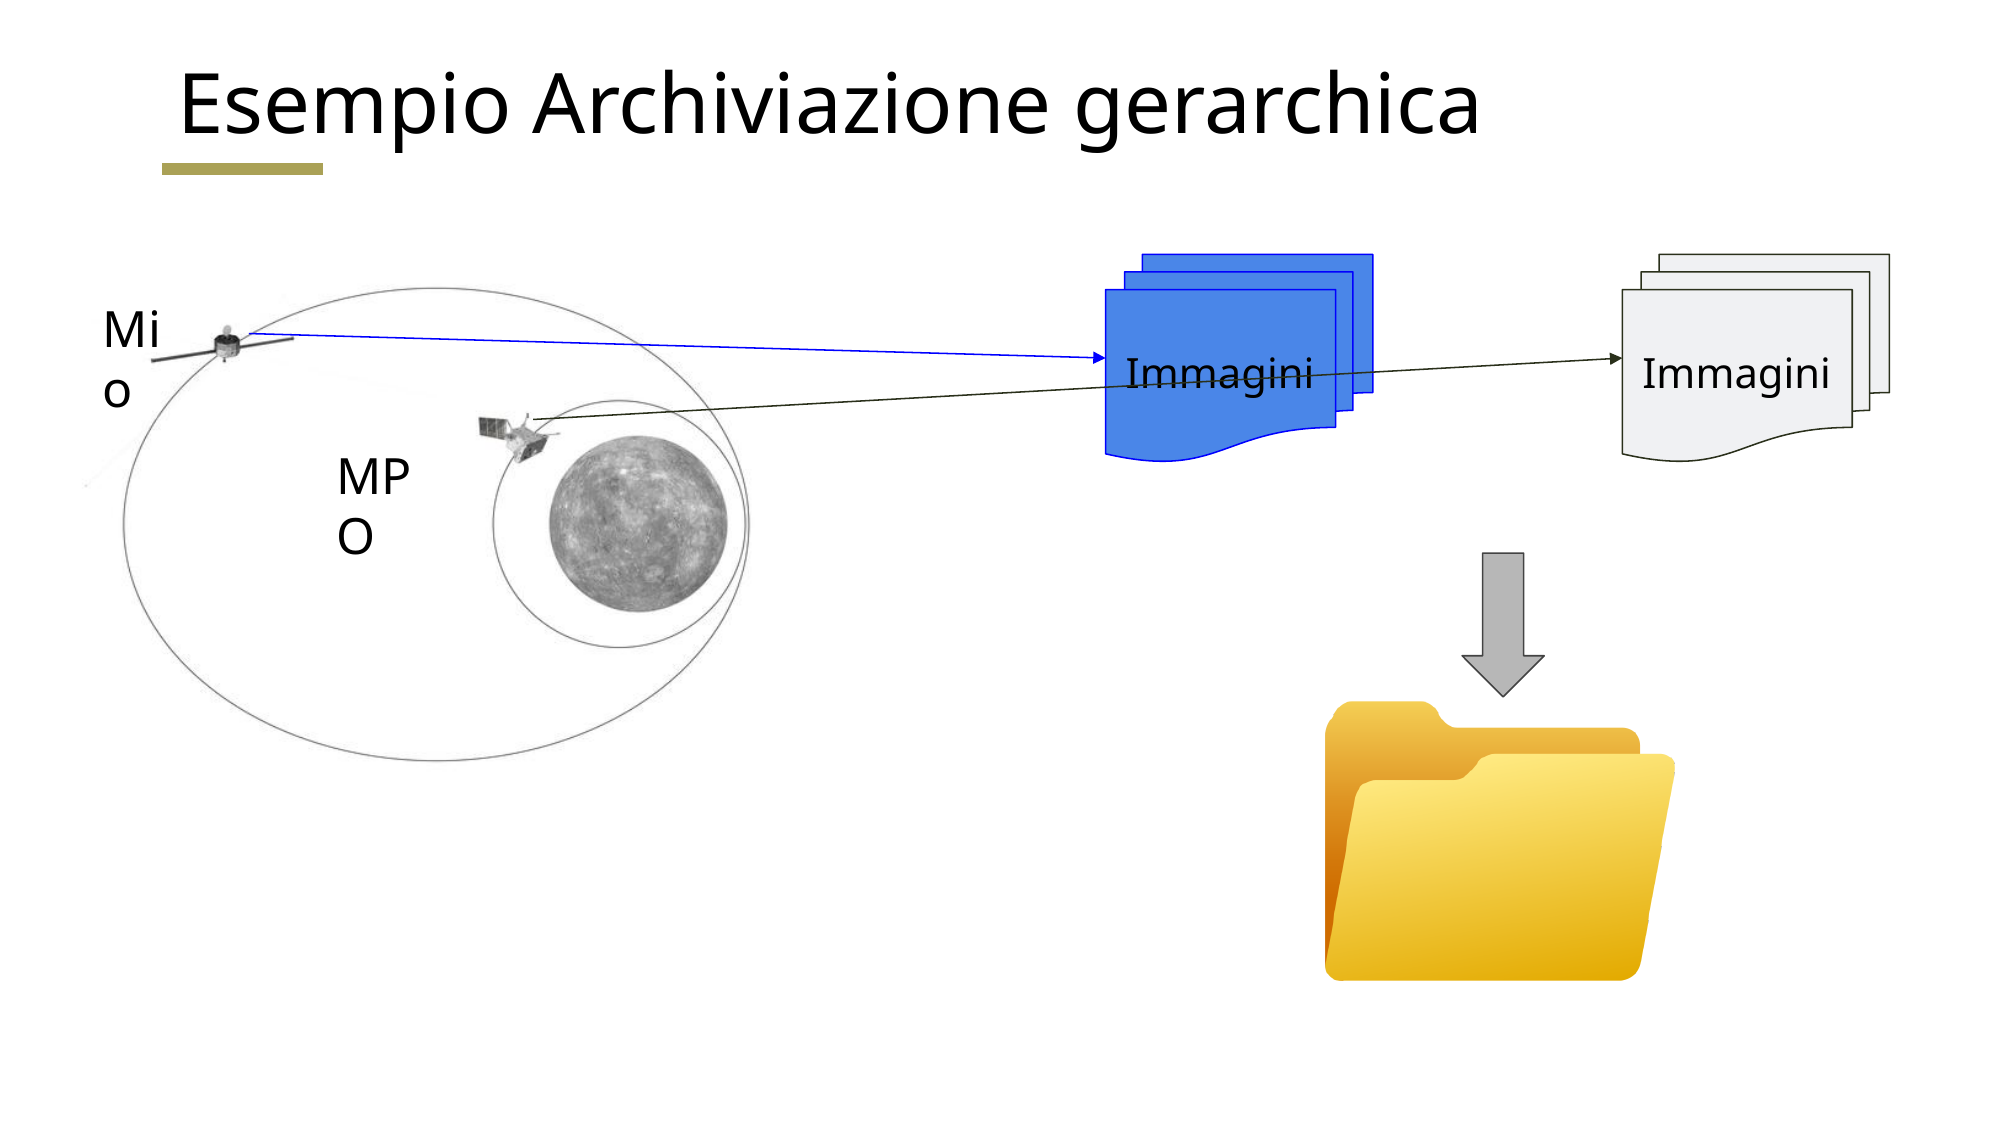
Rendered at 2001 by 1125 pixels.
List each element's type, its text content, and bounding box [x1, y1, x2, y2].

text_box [533, 358, 1623, 420]
text_box [1482, 553, 1524, 631]
title Esempio Archiviazione gerarchica [162, 42, 1863, 163]
picture [33, 255, 802, 794]
picture [1281, 631, 1701, 1050]
text_box Immagini [1105, 254, 1373, 358]
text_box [248, 333, 1106, 359]
text_box Immagini [1622, 254, 1890, 462]
text_box Immagini [1105, 420, 1336, 462]
